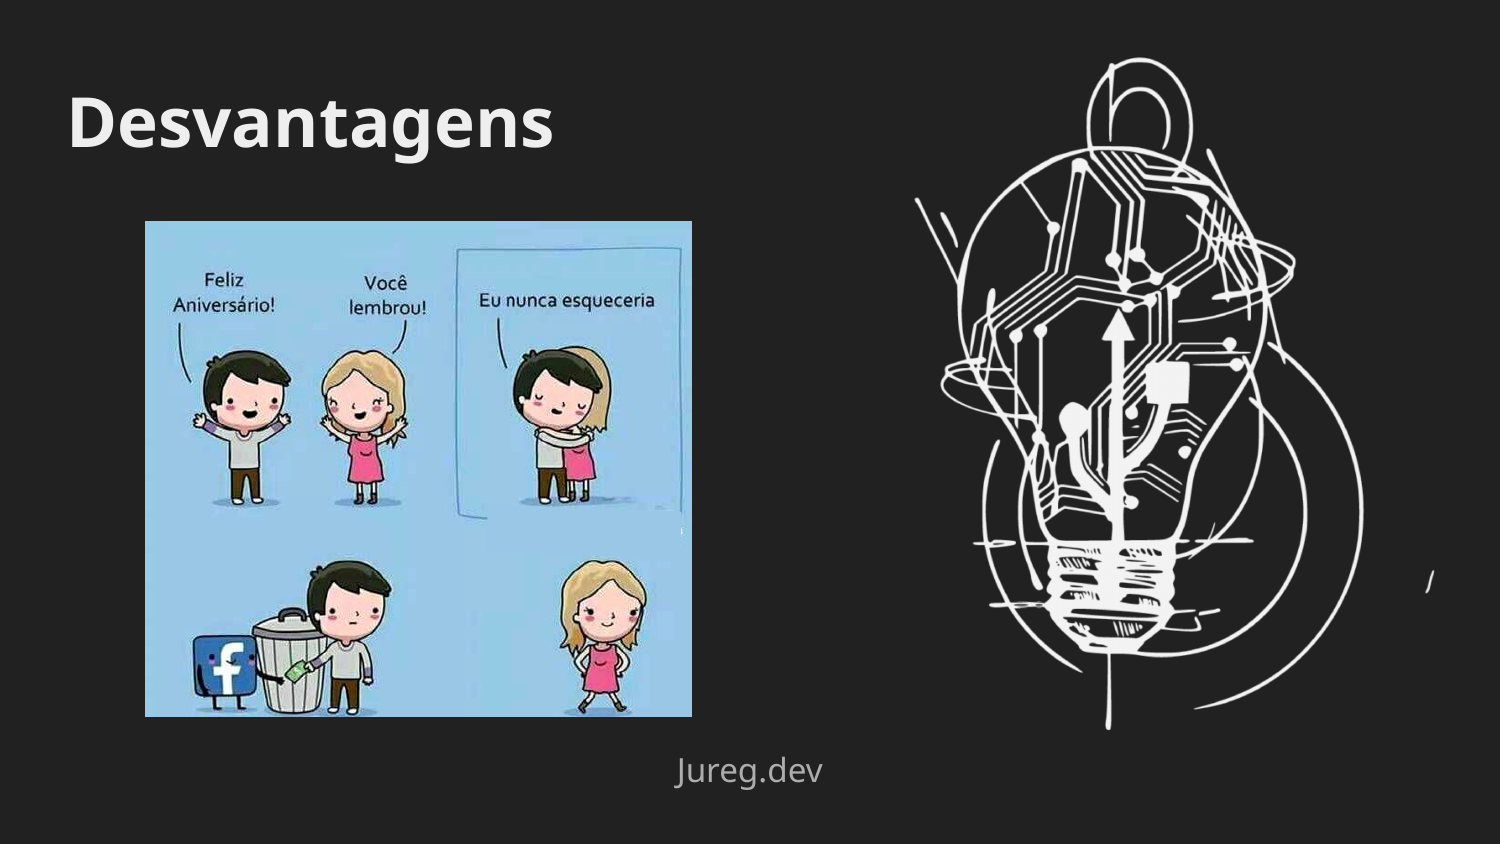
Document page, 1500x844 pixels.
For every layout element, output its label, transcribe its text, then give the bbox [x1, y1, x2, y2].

picture [692, 47, 1500, 844]
text_box Jureg.dev [656, 734, 687, 805]
title Desvantagens [51, 72, 687, 167]
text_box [144, 221, 687, 717]
